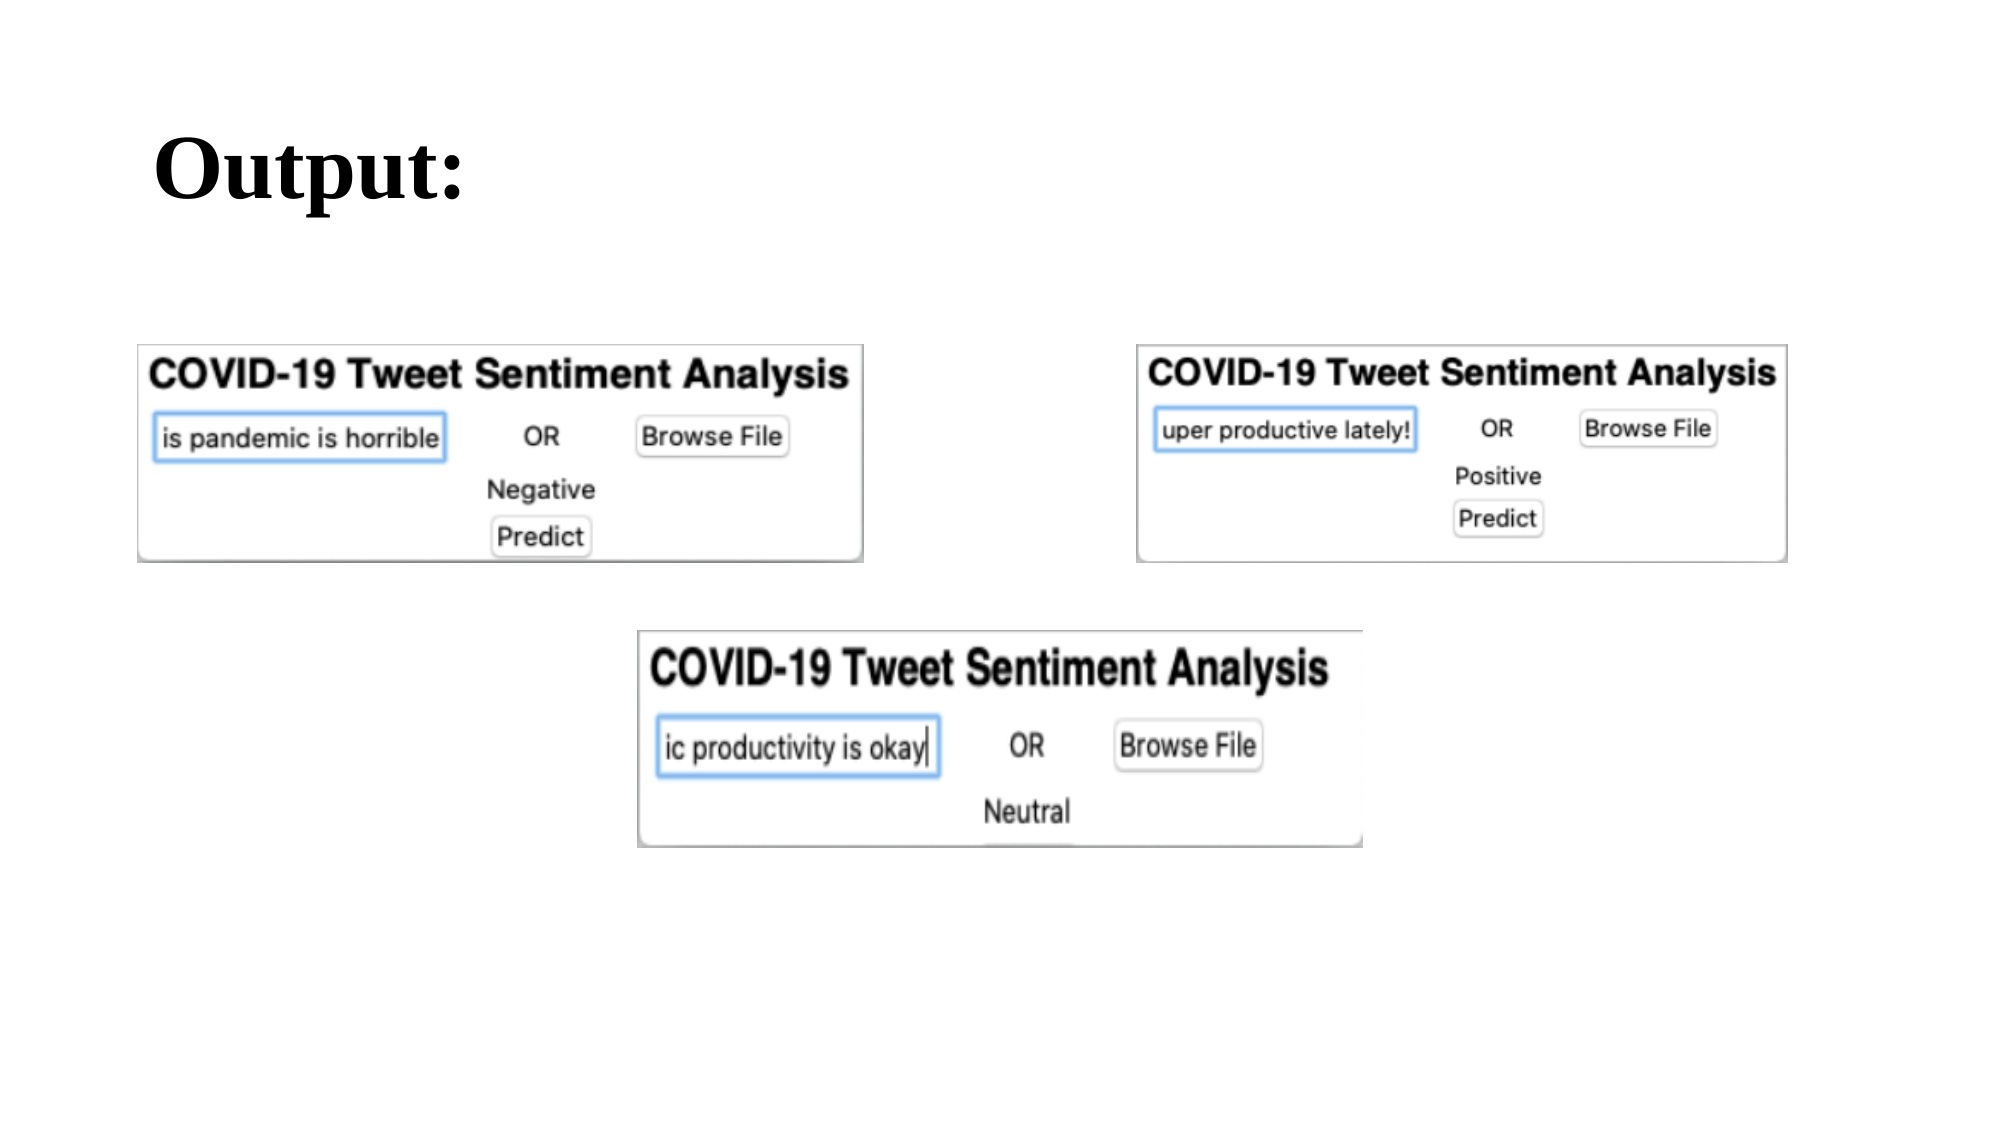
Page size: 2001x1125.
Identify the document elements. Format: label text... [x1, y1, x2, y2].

picture [137, 344, 864, 563]
picture [636, 630, 1363, 848]
picture [1136, 344, 1788, 563]
title Output: [137, 59, 1863, 278]
